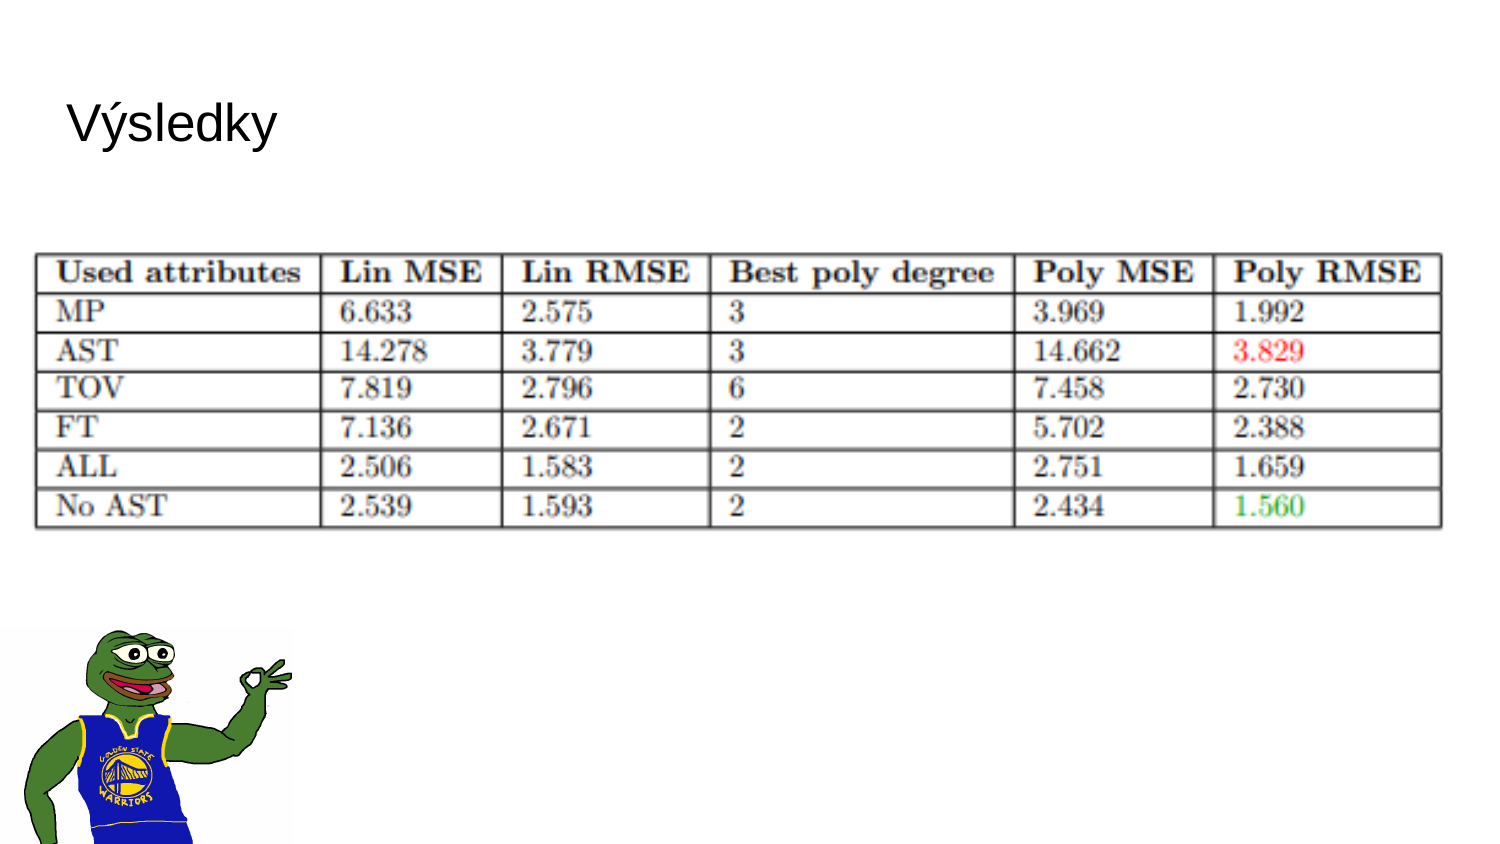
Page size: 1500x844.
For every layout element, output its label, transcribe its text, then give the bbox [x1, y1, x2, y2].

title Výsledky [51, 72, 1449, 167]
picture [0, 627, 295, 844]
picture [20, 219, 1458, 556]
